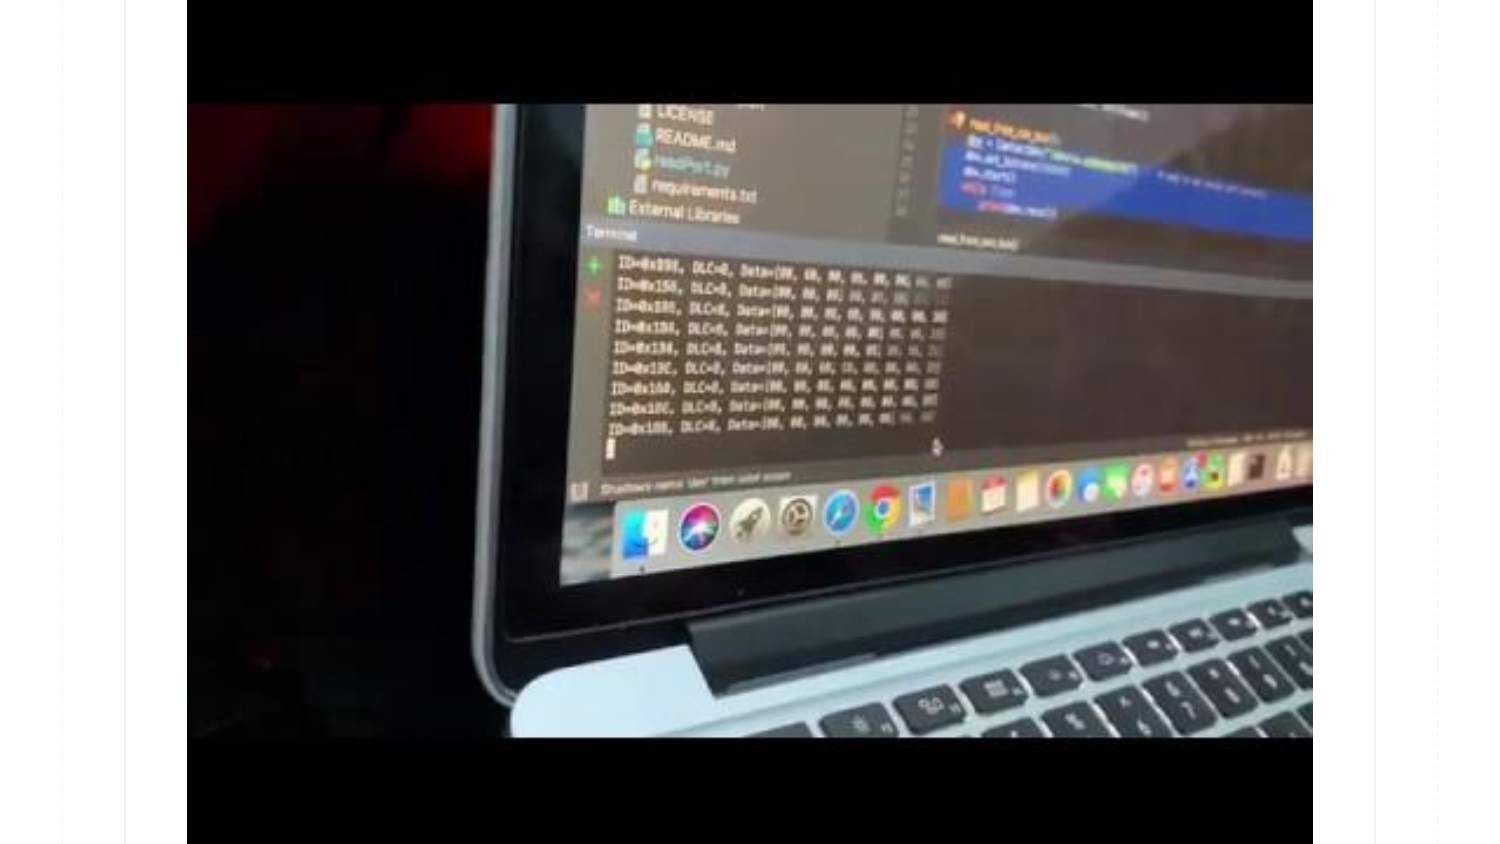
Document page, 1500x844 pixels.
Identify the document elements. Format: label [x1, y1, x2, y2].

picture [187, 0, 1313, 844]
